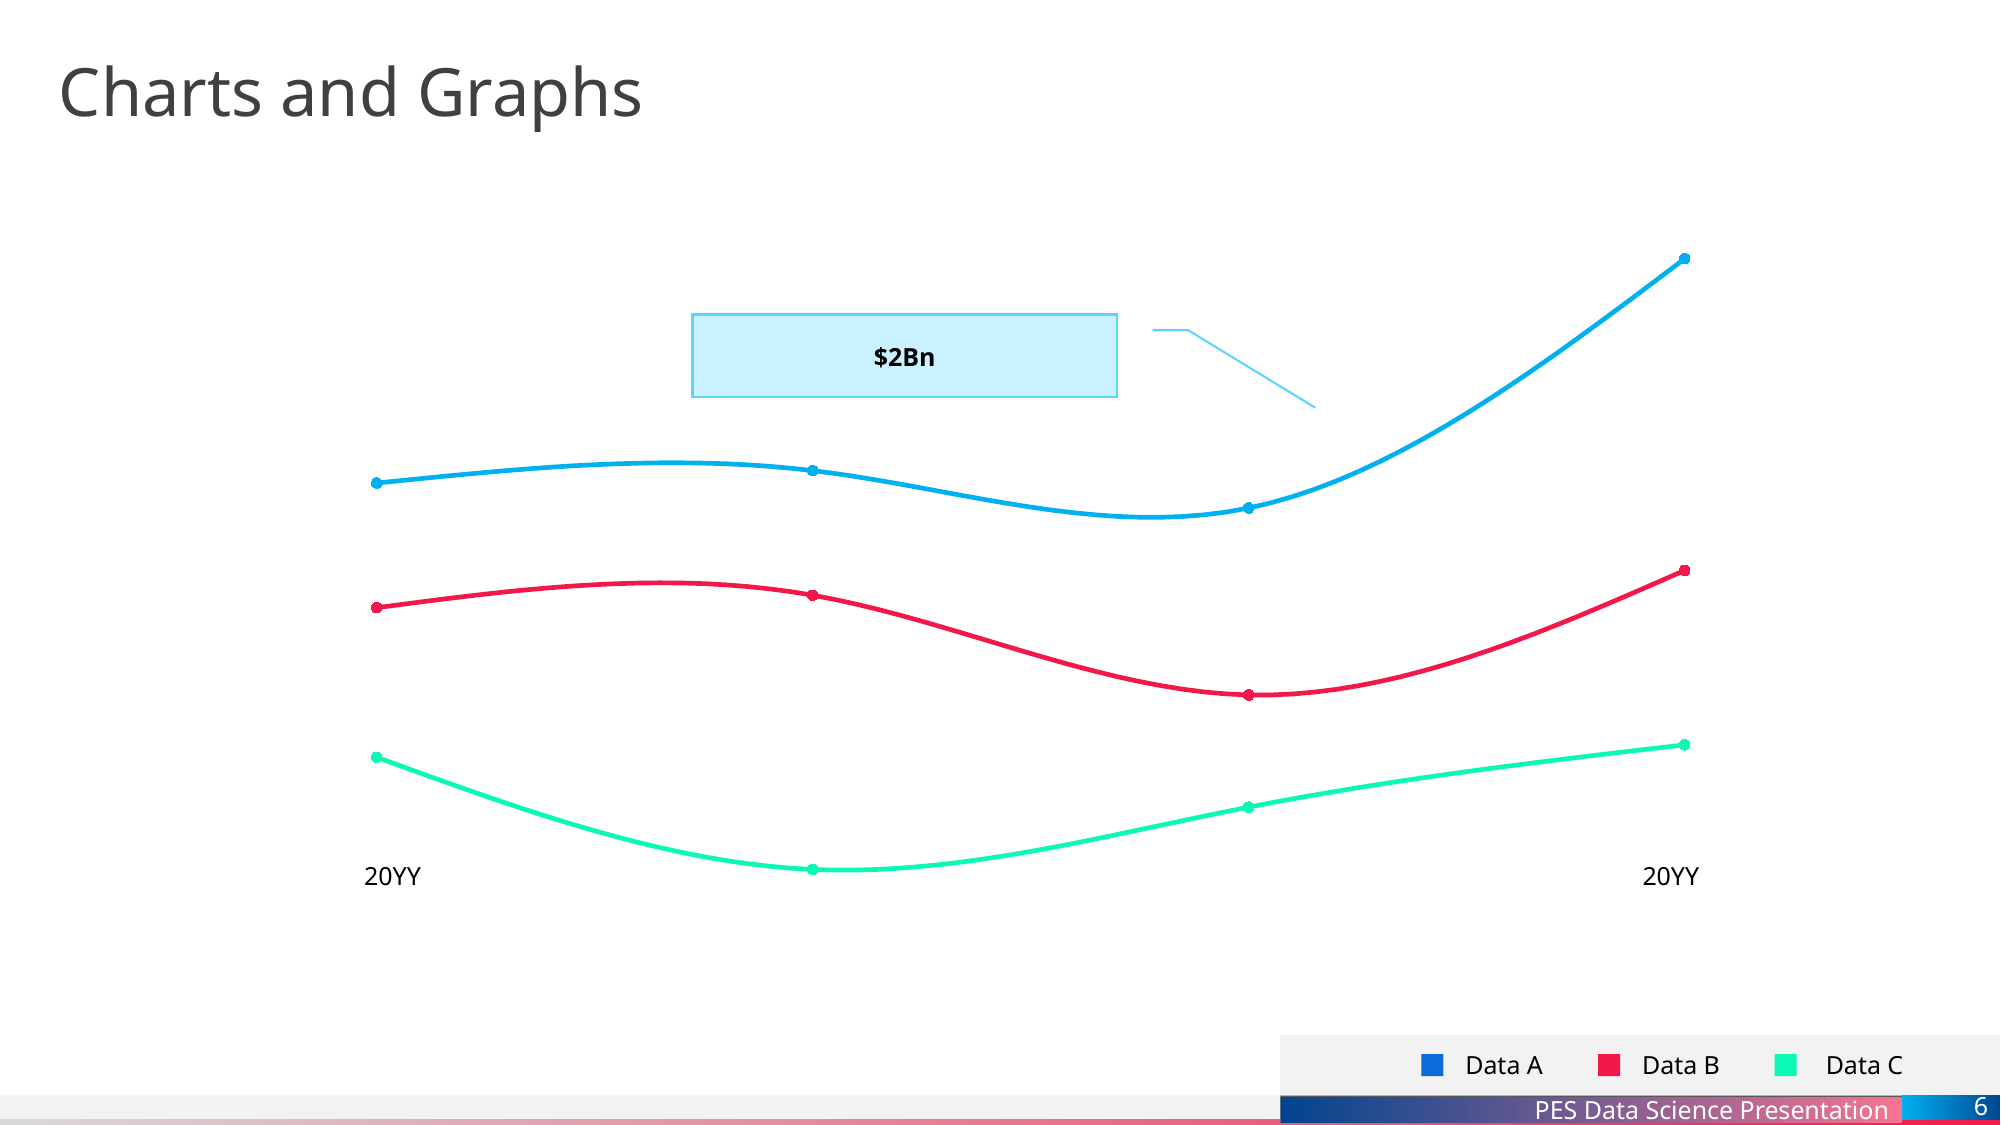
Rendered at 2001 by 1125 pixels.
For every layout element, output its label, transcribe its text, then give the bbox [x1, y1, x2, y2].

text_box PES Data Science Presentation [1280, 1097, 1902, 1123]
text_box [1279, 1034, 2000, 1096]
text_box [61, 102, 1939, 1077]
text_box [1421, 1049, 1937, 1081]
title Charts and Graphs [59, 59, 1942, 148]
slide_number 6 [1901, 1095, 2000, 1120]
